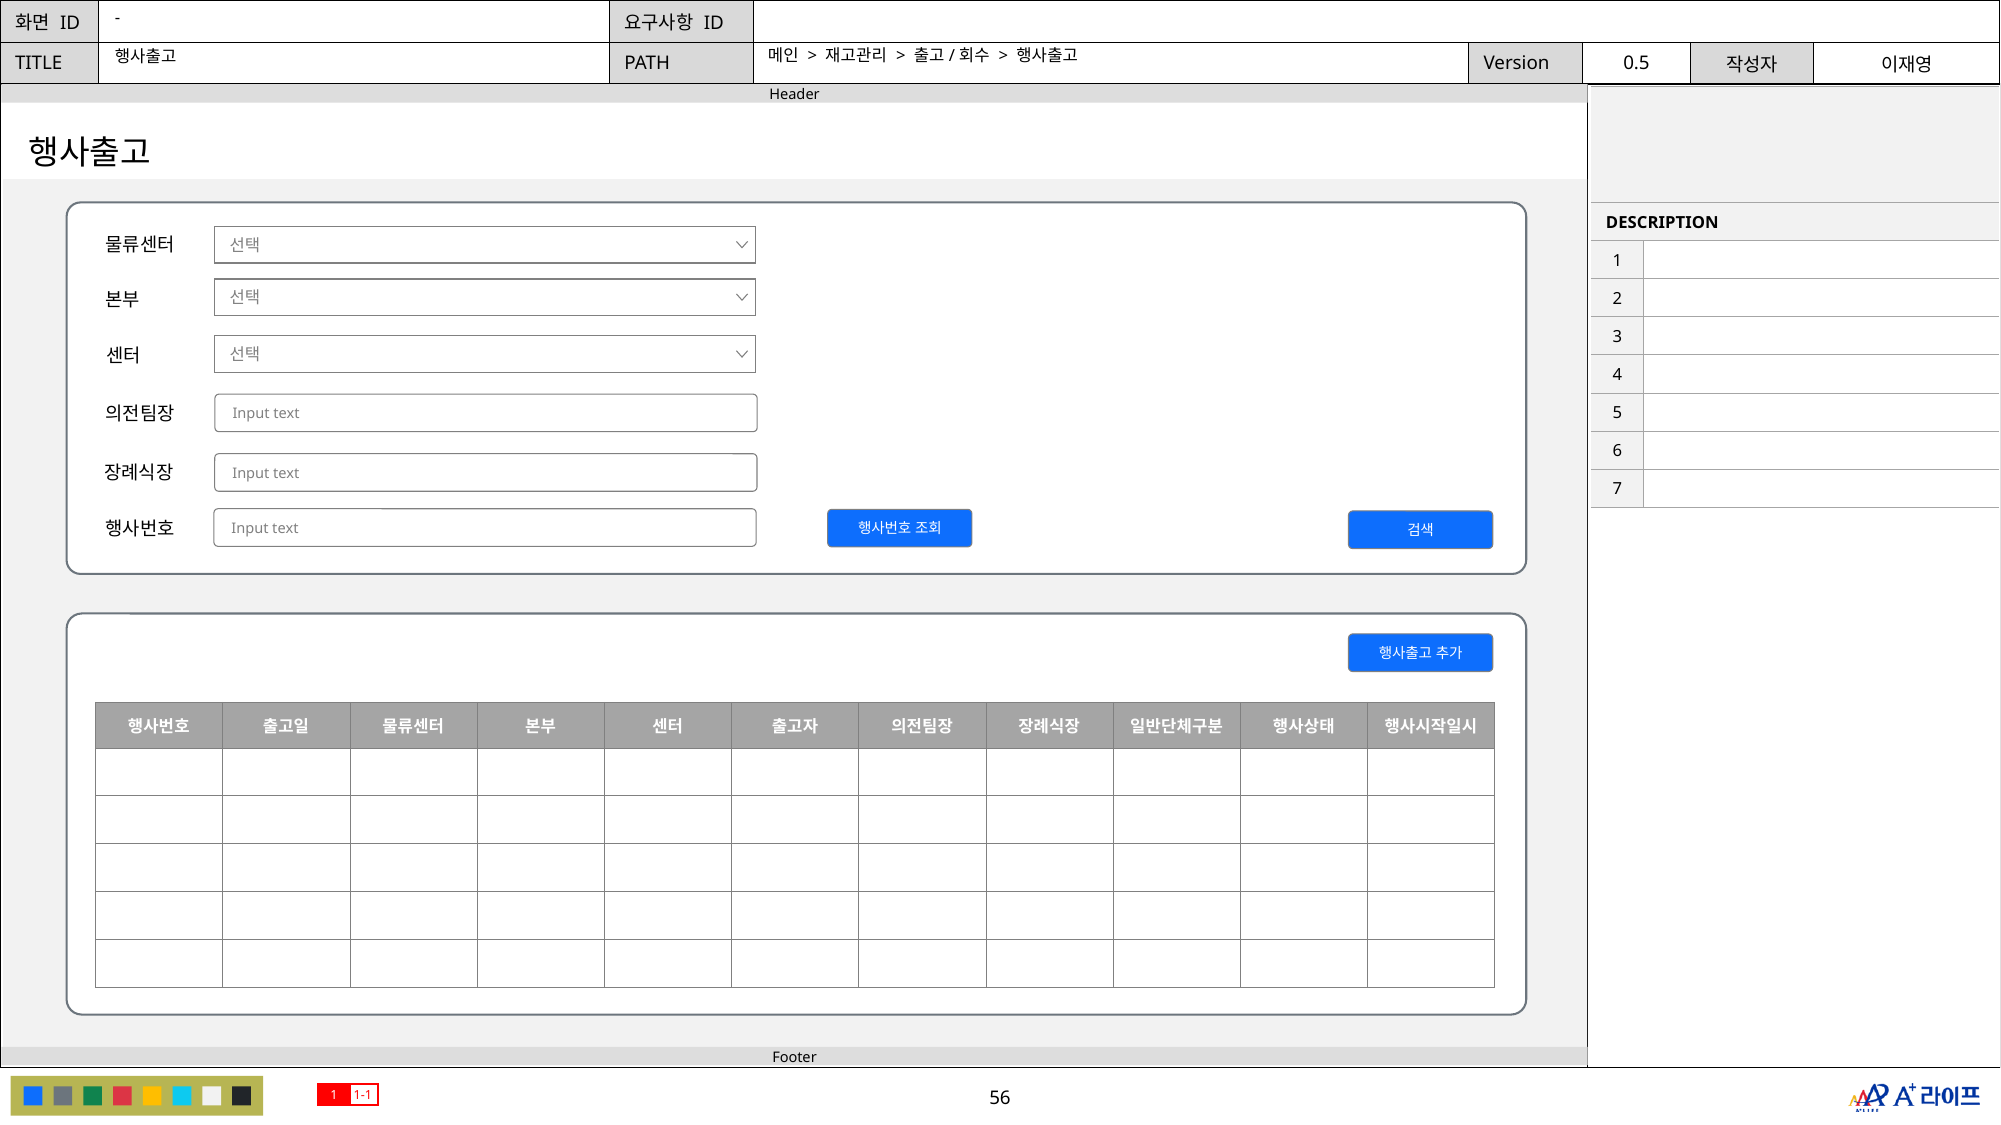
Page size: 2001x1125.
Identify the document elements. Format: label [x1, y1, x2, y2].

table_header [1591, 87, 1999, 202]
table_cell [96, 749, 222, 795]
table_header [732, 703, 858, 748]
table_cell [1591, 355, 1643, 393]
table_cell [732, 844, 858, 891]
table_cell [223, 796, 350, 843]
table_cell [732, 892, 858, 939]
table_header [478, 703, 604, 748]
table_cell [1241, 749, 1367, 795]
table_header [351, 703, 477, 748]
text_box [99, 41, 607, 72]
table_cell [1114, 844, 1240, 891]
table_cell [351, 940, 477, 987]
table_cell [1644, 279, 1999, 316]
table_cell [859, 844, 986, 891]
table_cell [605, 892, 731, 939]
table_cell [351, 844, 477, 891]
table_cell [351, 892, 477, 939]
table_cell [1368, 844, 1494, 891]
table_cell [478, 892, 604, 939]
table_cell [732, 940, 858, 987]
table_cell [1241, 892, 1367, 939]
table_header [987, 703, 1113, 748]
table_cell [478, 796, 604, 843]
table_cell [987, 749, 1113, 795]
table_header [1114, 703, 1240, 748]
table_cell [1368, 796, 1494, 843]
table_header [96, 703, 222, 748]
table_cell [1591, 203, 1999, 240]
table_cell [732, 796, 858, 843]
table_cell [1591, 317, 1643, 354]
table_cell [223, 940, 350, 987]
table_cell [1644, 241, 1999, 278]
table_cell [1644, 317, 1999, 354]
table_cell [605, 844, 731, 891]
table_cell [1114, 940, 1240, 987]
table_cell [96, 844, 222, 891]
table_cell [987, 844, 1113, 891]
table_cell [351, 796, 477, 843]
table_cell [1644, 355, 1999, 393]
list [753, 39, 1465, 75]
table_cell [1114, 892, 1240, 939]
table_cell [96, 892, 222, 939]
text_box [65, 201, 1528, 575]
table_cell [605, 940, 731, 987]
table_cell [478, 749, 604, 795]
table_cell [859, 940, 986, 987]
table_cell [1114, 796, 1240, 843]
text_box [14, 124, 166, 179]
table_header [1368, 703, 1494, 748]
table_cell [1644, 470, 1999, 507]
table_cell [1114, 749, 1240, 795]
table_cell [1241, 940, 1367, 987]
table_cell [223, 749, 350, 795]
table_cell [732, 749, 858, 795]
table_cell [478, 844, 604, 891]
table_header [1241, 703, 1367, 748]
table_cell [96, 796, 222, 843]
table_cell [1591, 394, 1643, 431]
table_cell [1591, 432, 1643, 469]
picture [1848, 1083, 1980, 1112]
table_cell [987, 892, 1113, 939]
table_cell [351, 749, 477, 795]
table_cell [223, 892, 350, 939]
table_cell [605, 796, 731, 843]
table_cell [1241, 844, 1367, 891]
table_cell [987, 940, 1113, 987]
text_box [99, 1, 610, 37]
table_cell [1591, 241, 1643, 278]
table_cell [478, 940, 604, 987]
table_header [223, 703, 350, 748]
table_header [859, 703, 986, 748]
table_cell [859, 749, 986, 795]
table_cell [1241, 796, 1367, 843]
table_cell [1644, 432, 1999, 469]
table_cell [859, 796, 986, 843]
table_cell [605, 749, 731, 795]
text_box [65, 612, 1528, 1016]
table_cell [223, 844, 350, 891]
table_cell [859, 892, 986, 939]
table_cell [1368, 749, 1494, 795]
table_cell [1591, 470, 1643, 507]
table_cell [1368, 940, 1494, 987]
text_box [317, 1083, 379, 1106]
table_cell [1368, 892, 1494, 939]
table_cell [96, 940, 222, 987]
table_cell [987, 796, 1113, 843]
table_cell [1591, 279, 1643, 316]
table_header [605, 703, 731, 748]
table_cell [1644, 394, 1999, 431]
